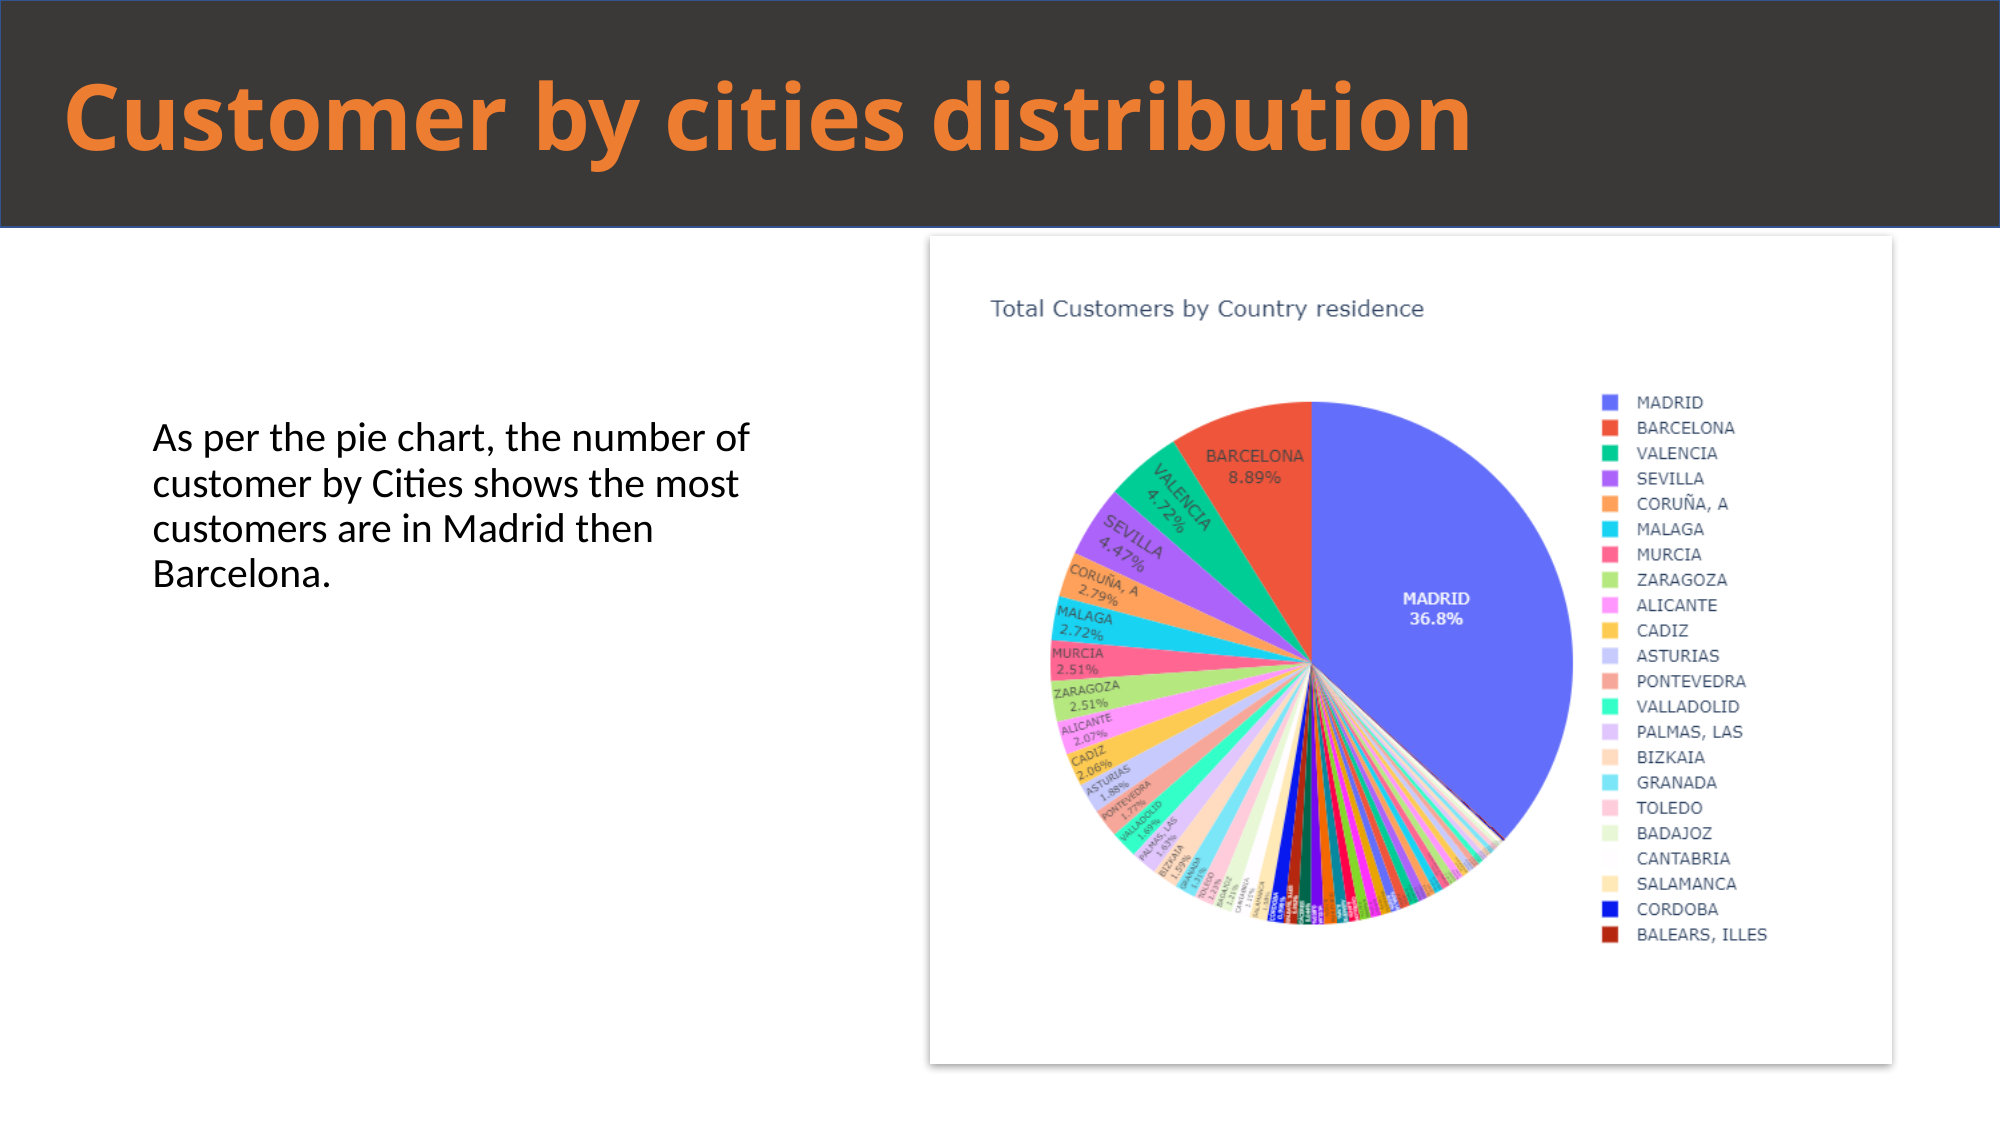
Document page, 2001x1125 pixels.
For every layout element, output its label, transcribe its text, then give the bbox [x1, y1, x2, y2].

list As per the pie chart, the number of customer by Cities shows the most customers are in Madrid then Barcelona. [137, 337, 783, 963]
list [944, 250, 1877, 1050]
text_box Customer by cities distribution [0, 0, 2000, 228]
